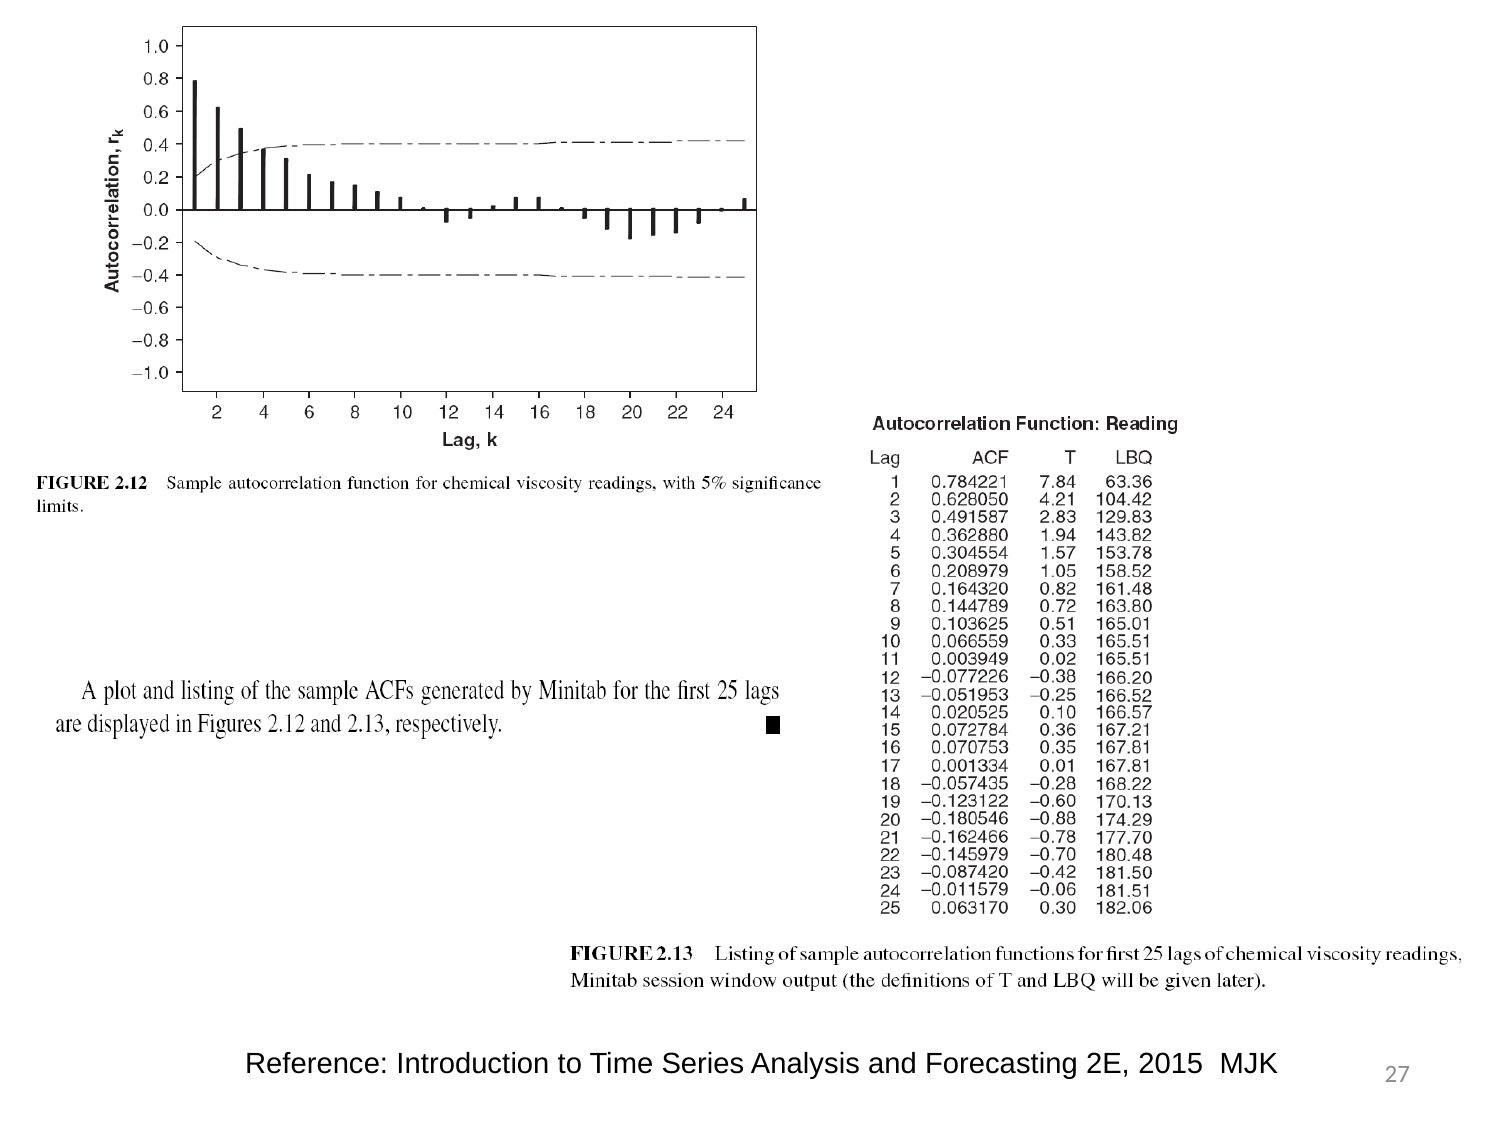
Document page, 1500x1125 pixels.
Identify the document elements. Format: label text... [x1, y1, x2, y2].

slide_number 27 [1338, 1042, 1425, 1103]
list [0, 0, 851, 533]
picture [37, 649, 826, 767]
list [512, 399, 1488, 994]
text_box Reference: Introduction to Time Series Analysis and Forecasting 2E, 2015 MJK [187, 1037, 1338, 1116]
